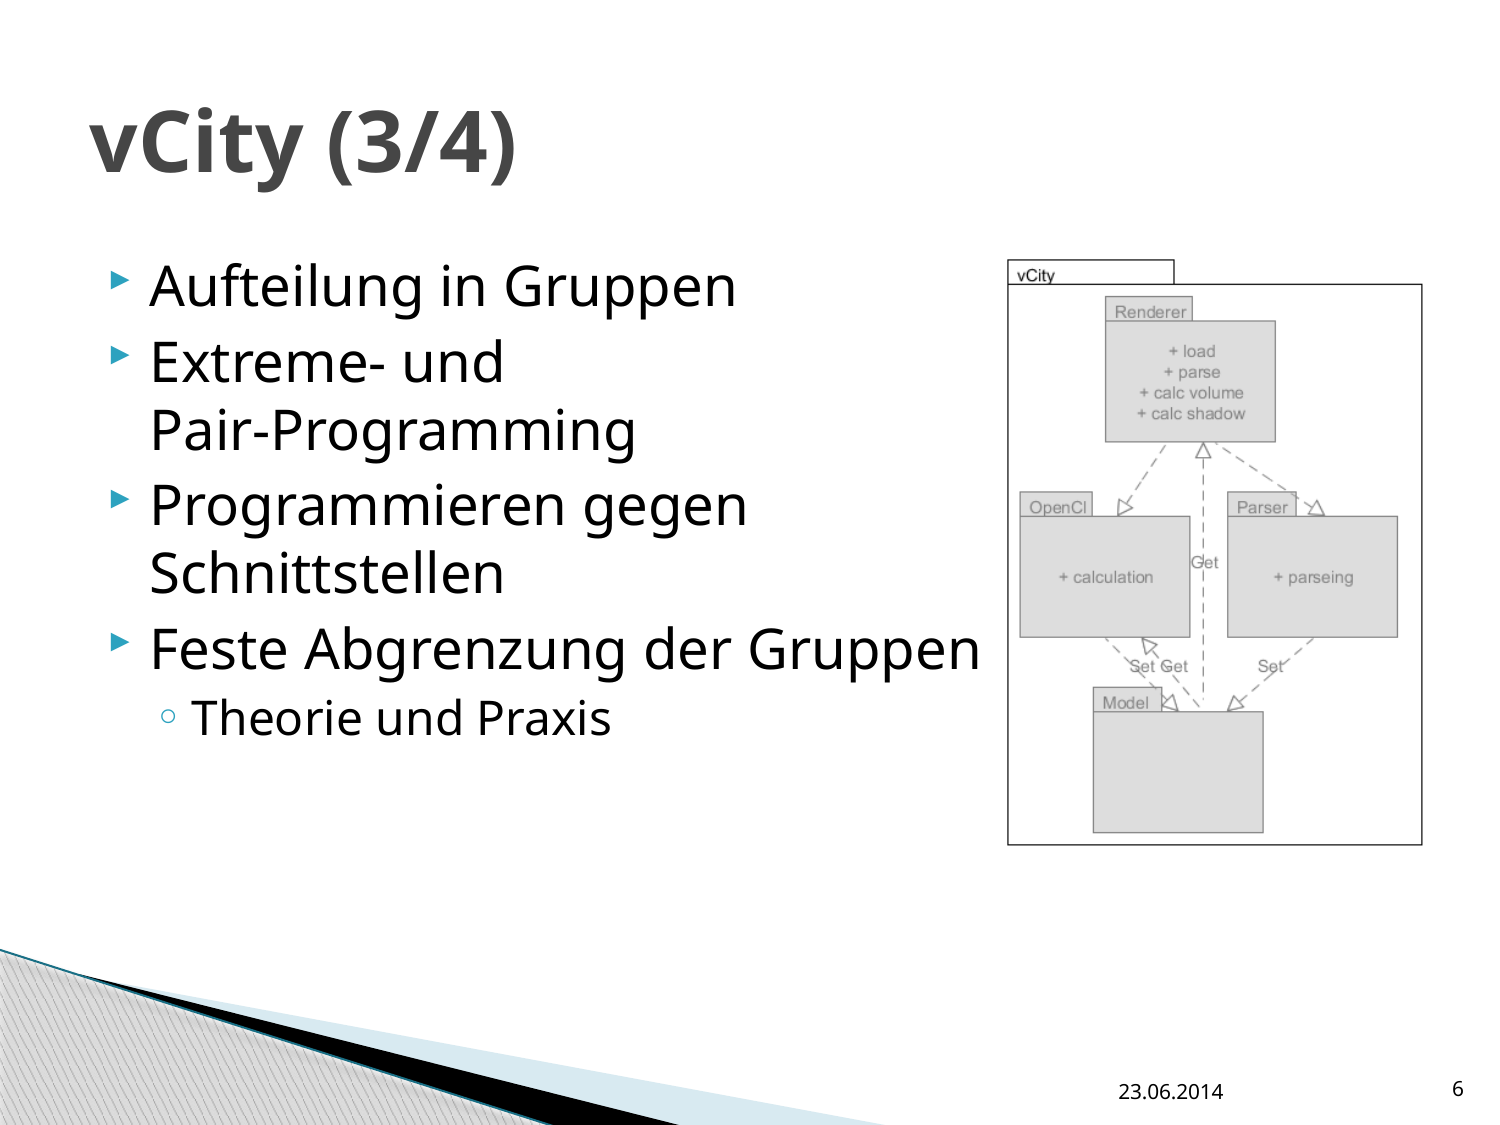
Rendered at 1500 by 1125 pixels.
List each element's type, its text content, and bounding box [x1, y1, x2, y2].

picture [983, 235, 1448, 870]
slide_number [1103, 1051, 1418, 1112]
list Aufteilung in Gruppen Extreme- und Pair-Programming Programmieren gegen Schnittstellen Feste Abgrenzung der Gruppen Theorie und Praxis [75, 243, 1425, 986]
slide_number 6 [1418, 1051, 1479, 1112]
title vCity (3/4) [75, 45, 1425, 233]
